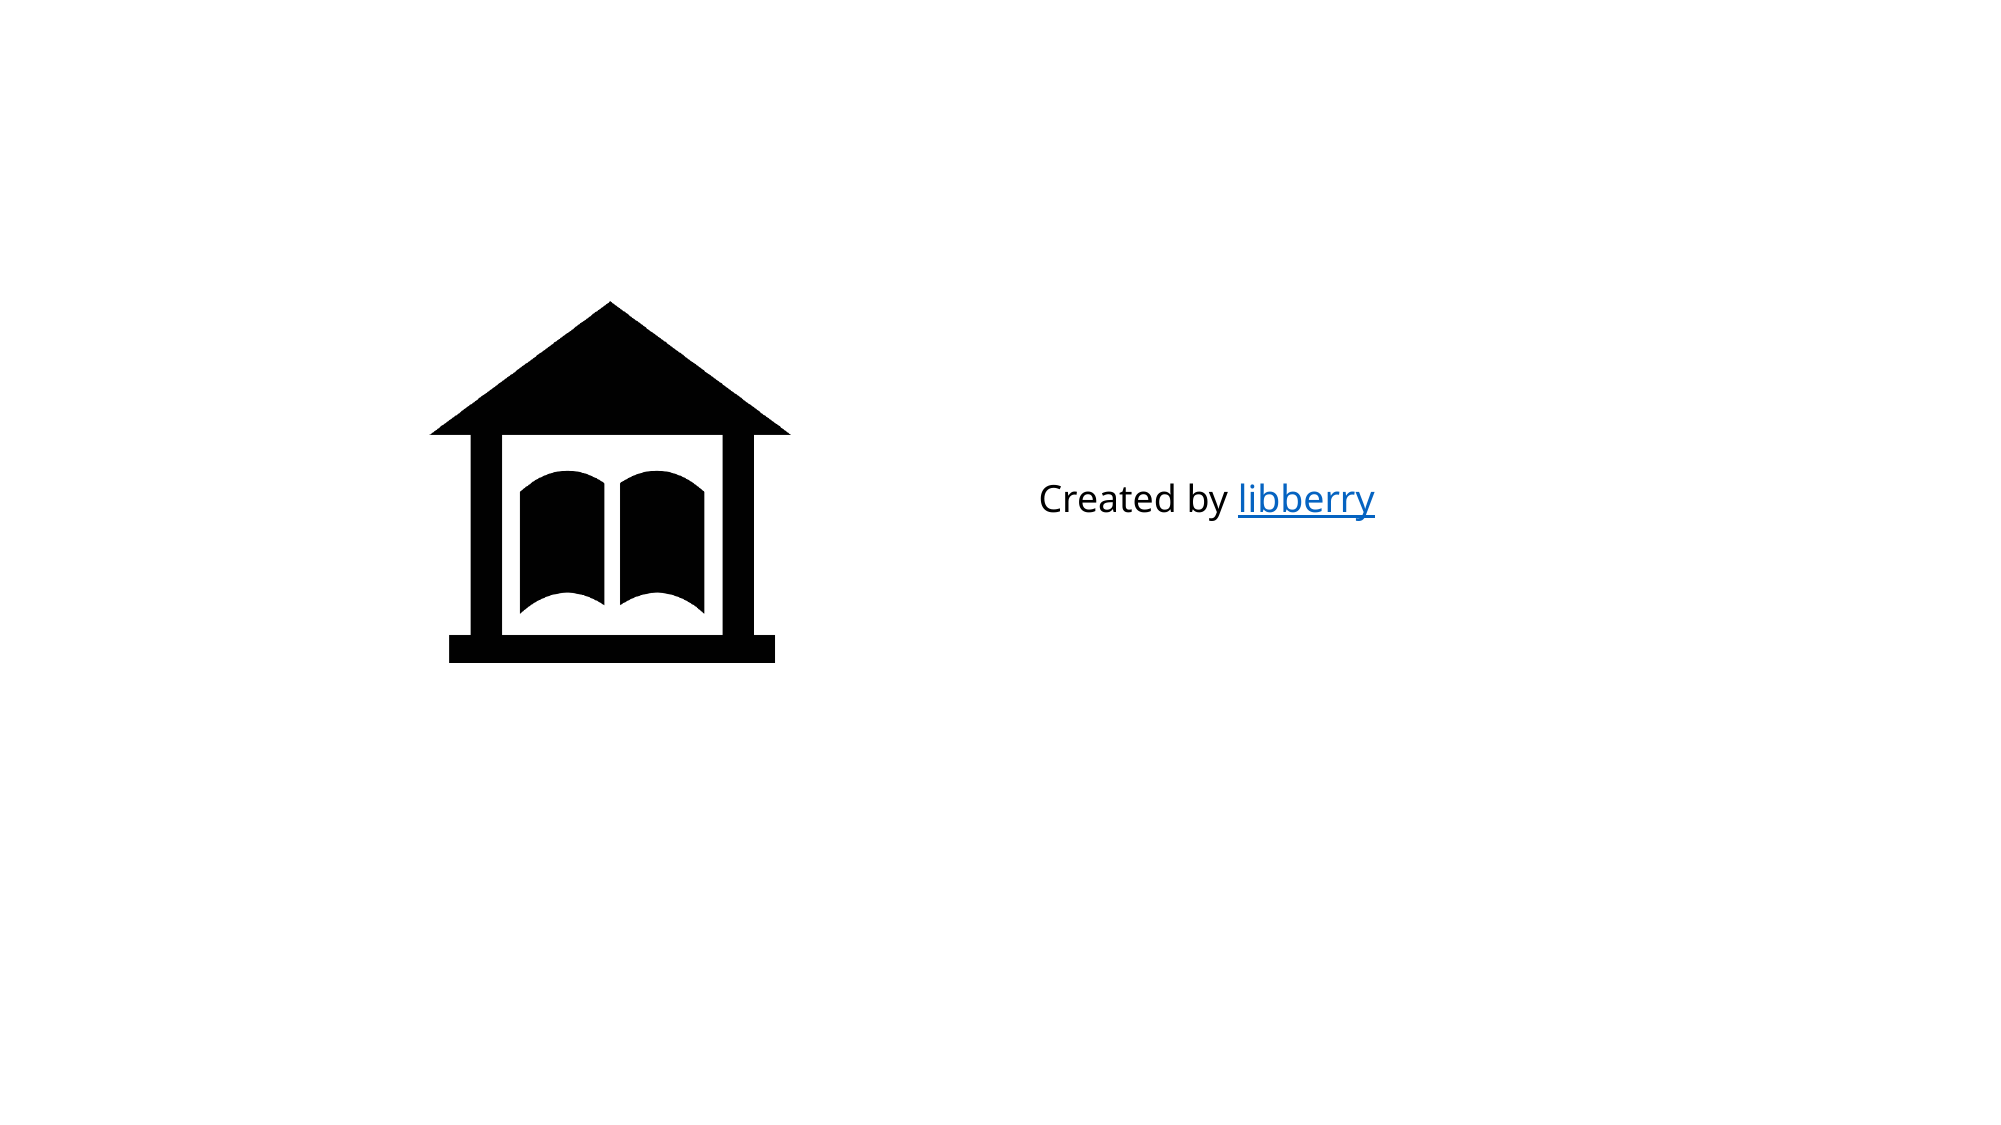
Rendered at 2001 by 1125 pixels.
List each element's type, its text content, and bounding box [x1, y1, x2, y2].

text_box Created by libberry [1023, 467, 1390, 533]
picture [429, 301, 791, 663]
